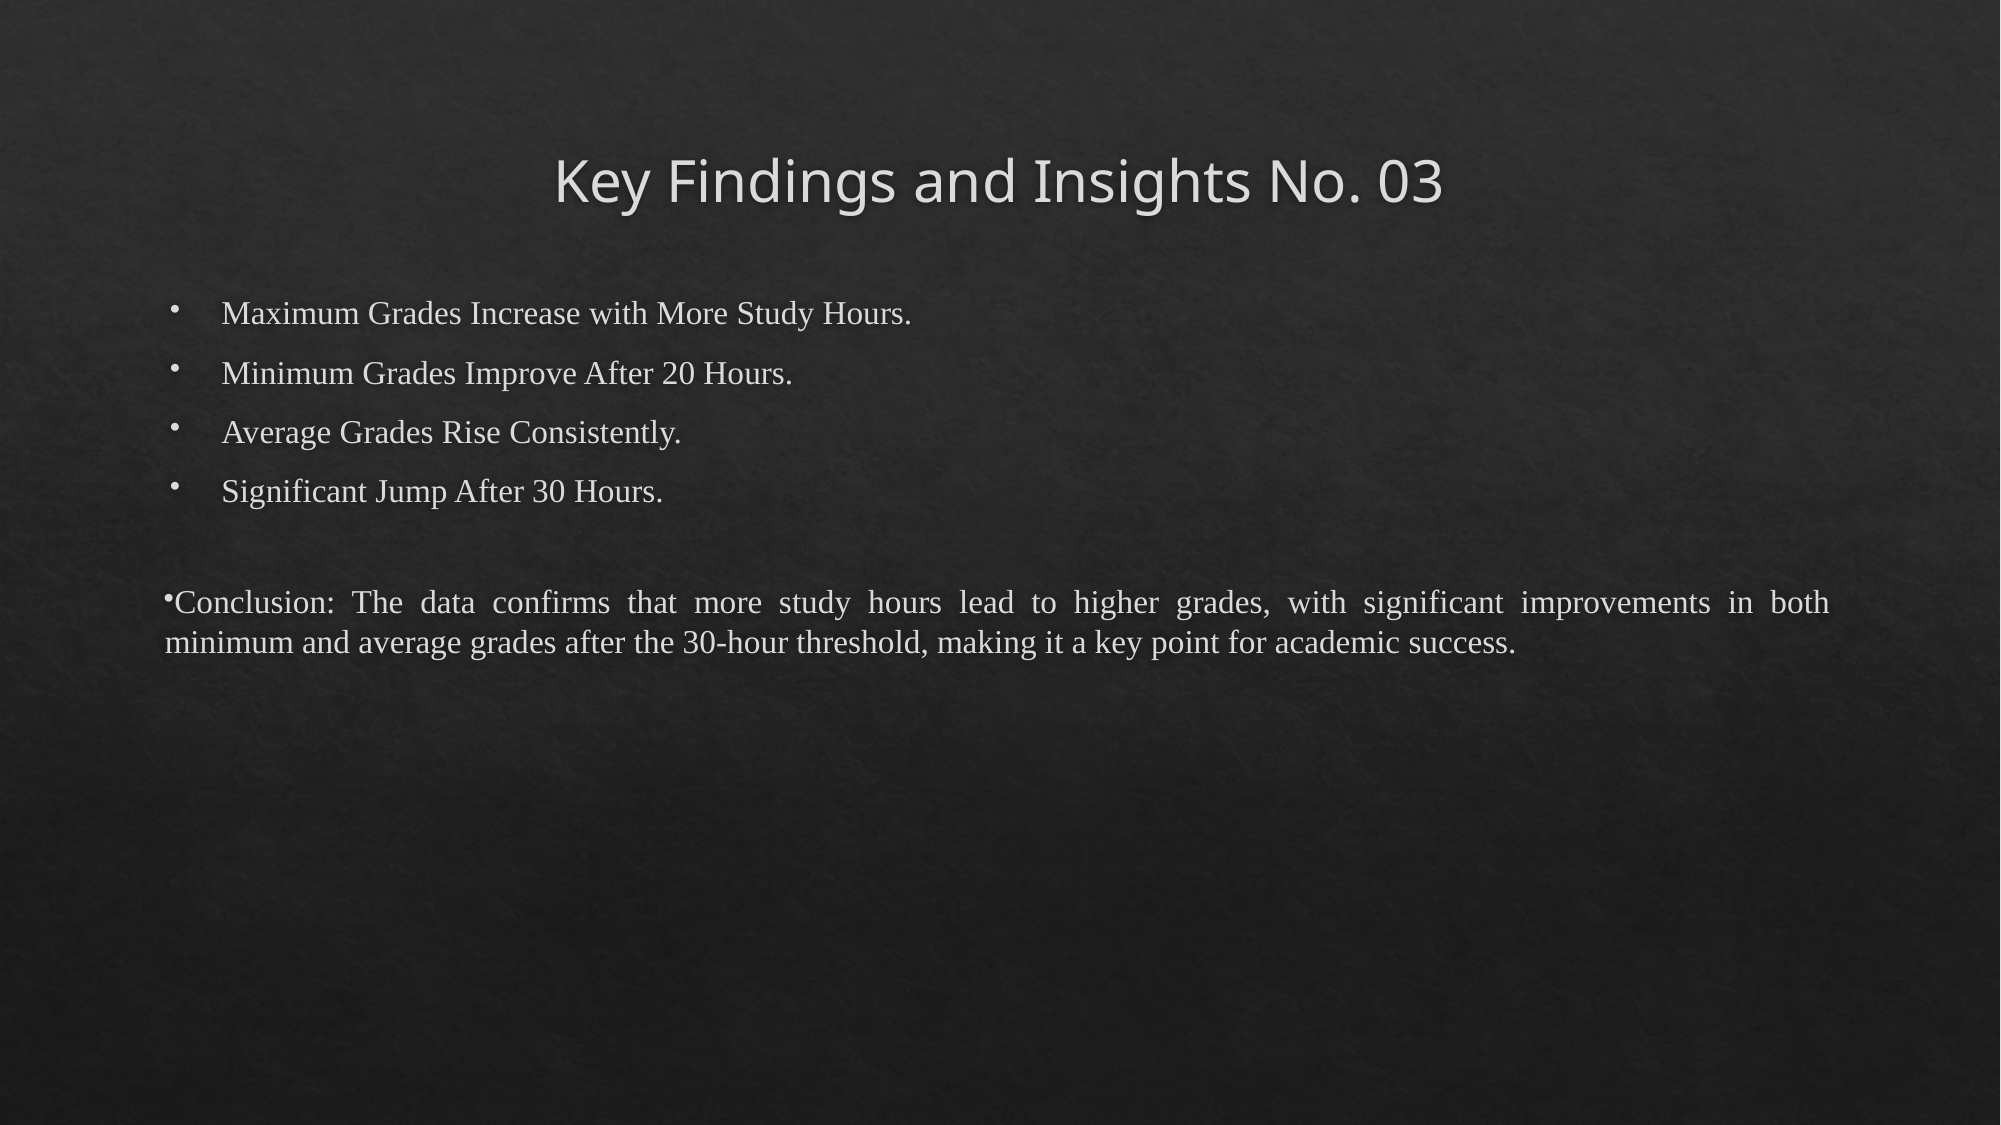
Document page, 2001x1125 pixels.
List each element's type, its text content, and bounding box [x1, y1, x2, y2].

list Maximum Grades Increase with More Study Hours. Minimum Grades Improve After 20 Hours. Average Grades Rise Consistently. Significant Jump After 30 Hours. Conclusion: The data confirms that more study hours lead to higher grades, with significant improvements in both minimum and average grades after the 30-hour threshold, making it a key point for academic success. [149, 284, 1849, 950]
title Key Findings and Insights No. 03 [149, 99, 1849, 260]
